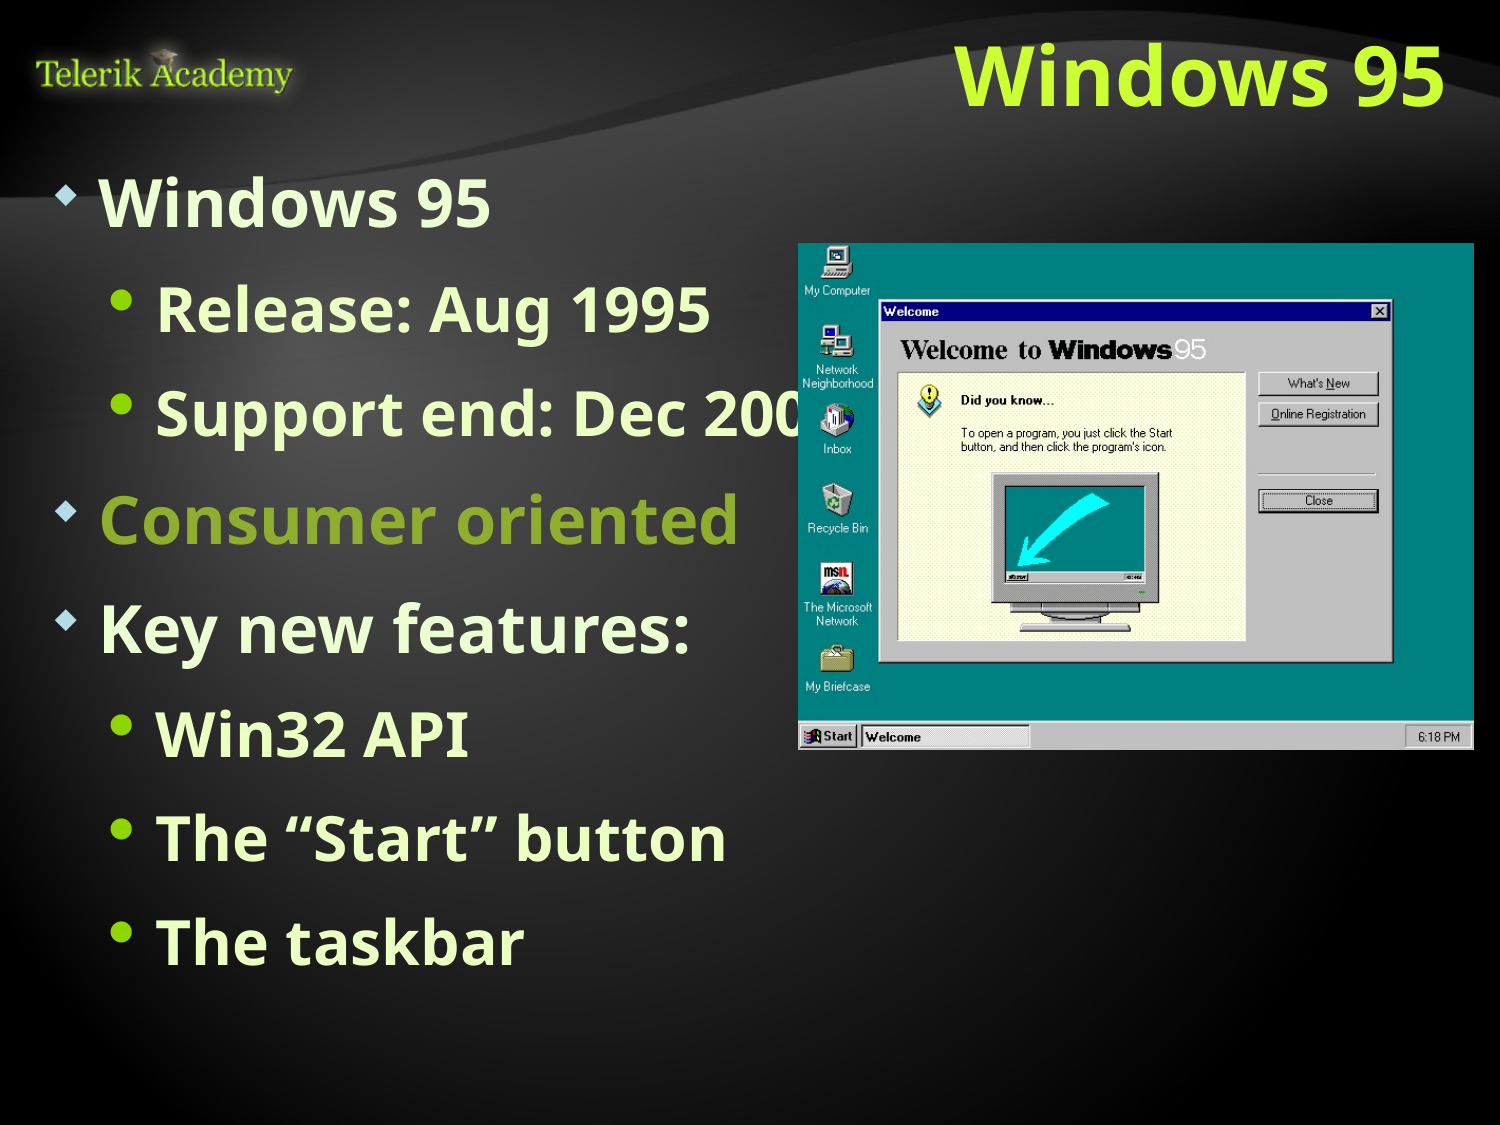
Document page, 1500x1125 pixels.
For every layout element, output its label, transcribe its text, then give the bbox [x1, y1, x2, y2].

title Windows 95 [300, 12, 1463, 150]
list Windows 95 Release: Aug 1995 Support end: Dec 2001 Consumer oriented Key new features: Win32 API The “Start” button The taskbar [37, 149, 1463, 1100]
picture [0, 0, 1500, 1125]
